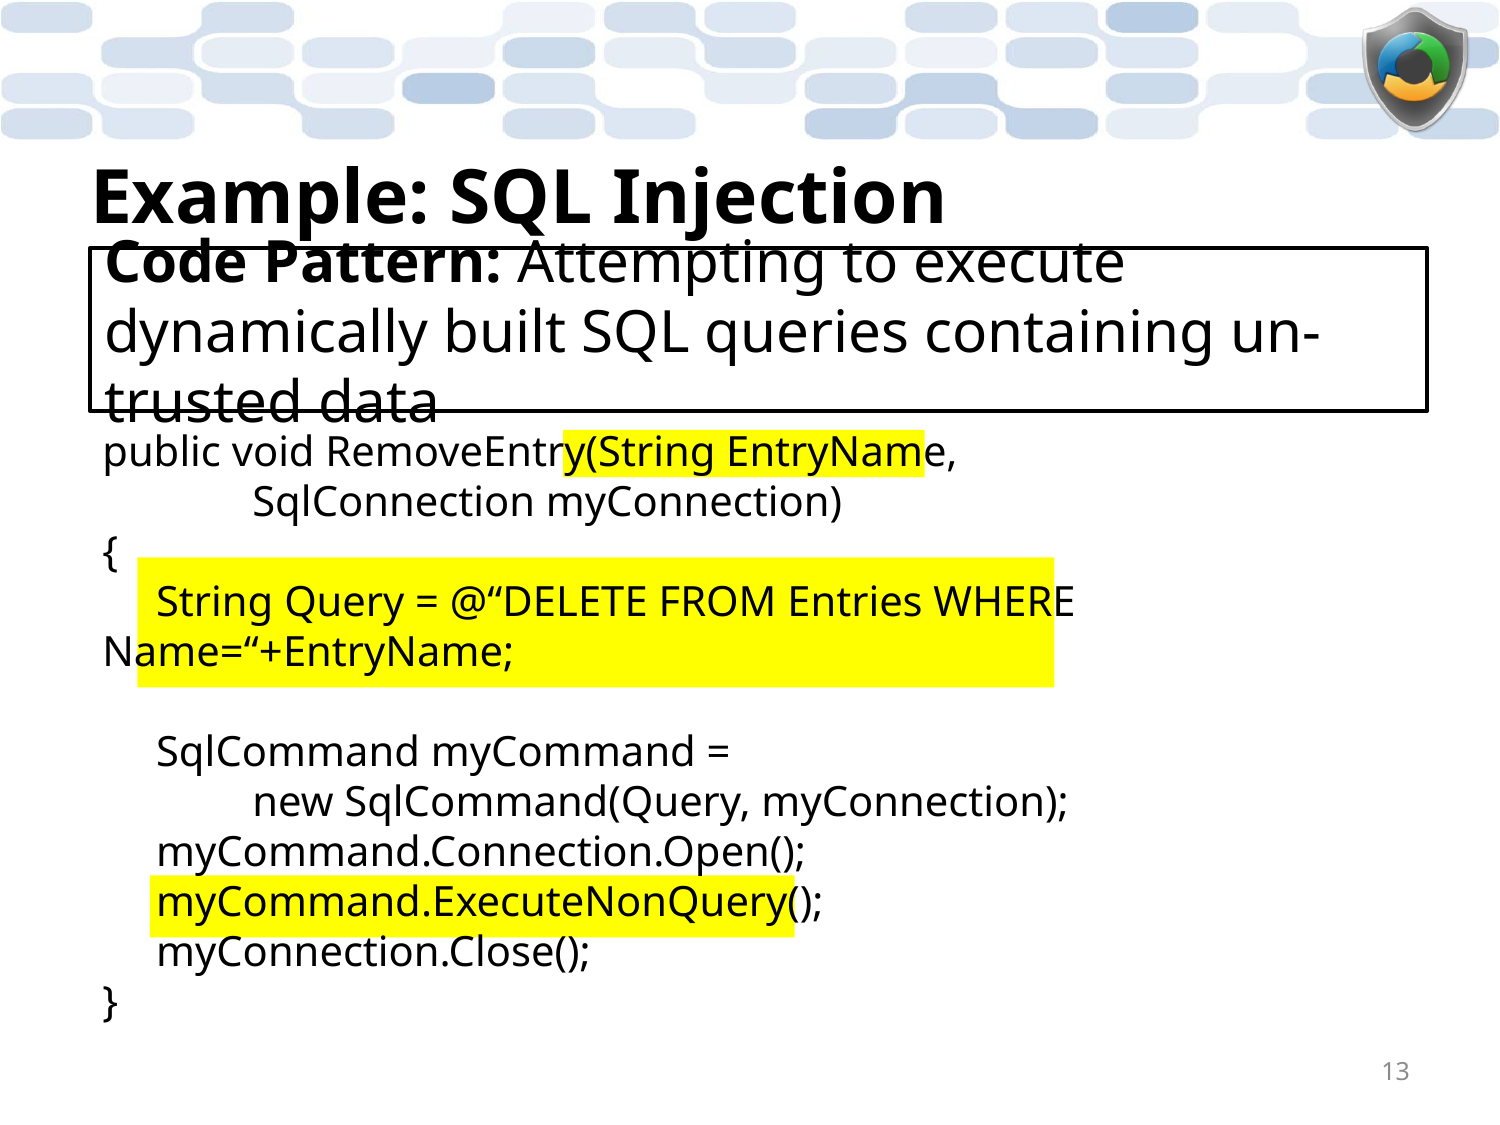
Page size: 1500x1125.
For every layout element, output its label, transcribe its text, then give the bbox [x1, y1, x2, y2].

picture [0, 0, 1500, 140]
title Example: SQL Injection [75, 137, 1425, 250]
text_box public void RemoveEntry(String EntryName, SqlConnection myConnection) { String Query = @“DELETE FROM Entries WHERE Name=“+EntryName; SqlCommand myCommand = new SqlCommand(Query, myConnection); myCommand.Connection.Open(); myCommand.ExecuteNonQuery(); myConnection.Close(); } [85, 435, 1427, 1015]
slide_number 13 [1074, 1042, 1425, 1103]
text_box Code Pattern: Attempting to execute dynamically built SQL queries containing un-trusted data [88, 246, 1429, 413]
text_box [561, 428, 927, 435]
